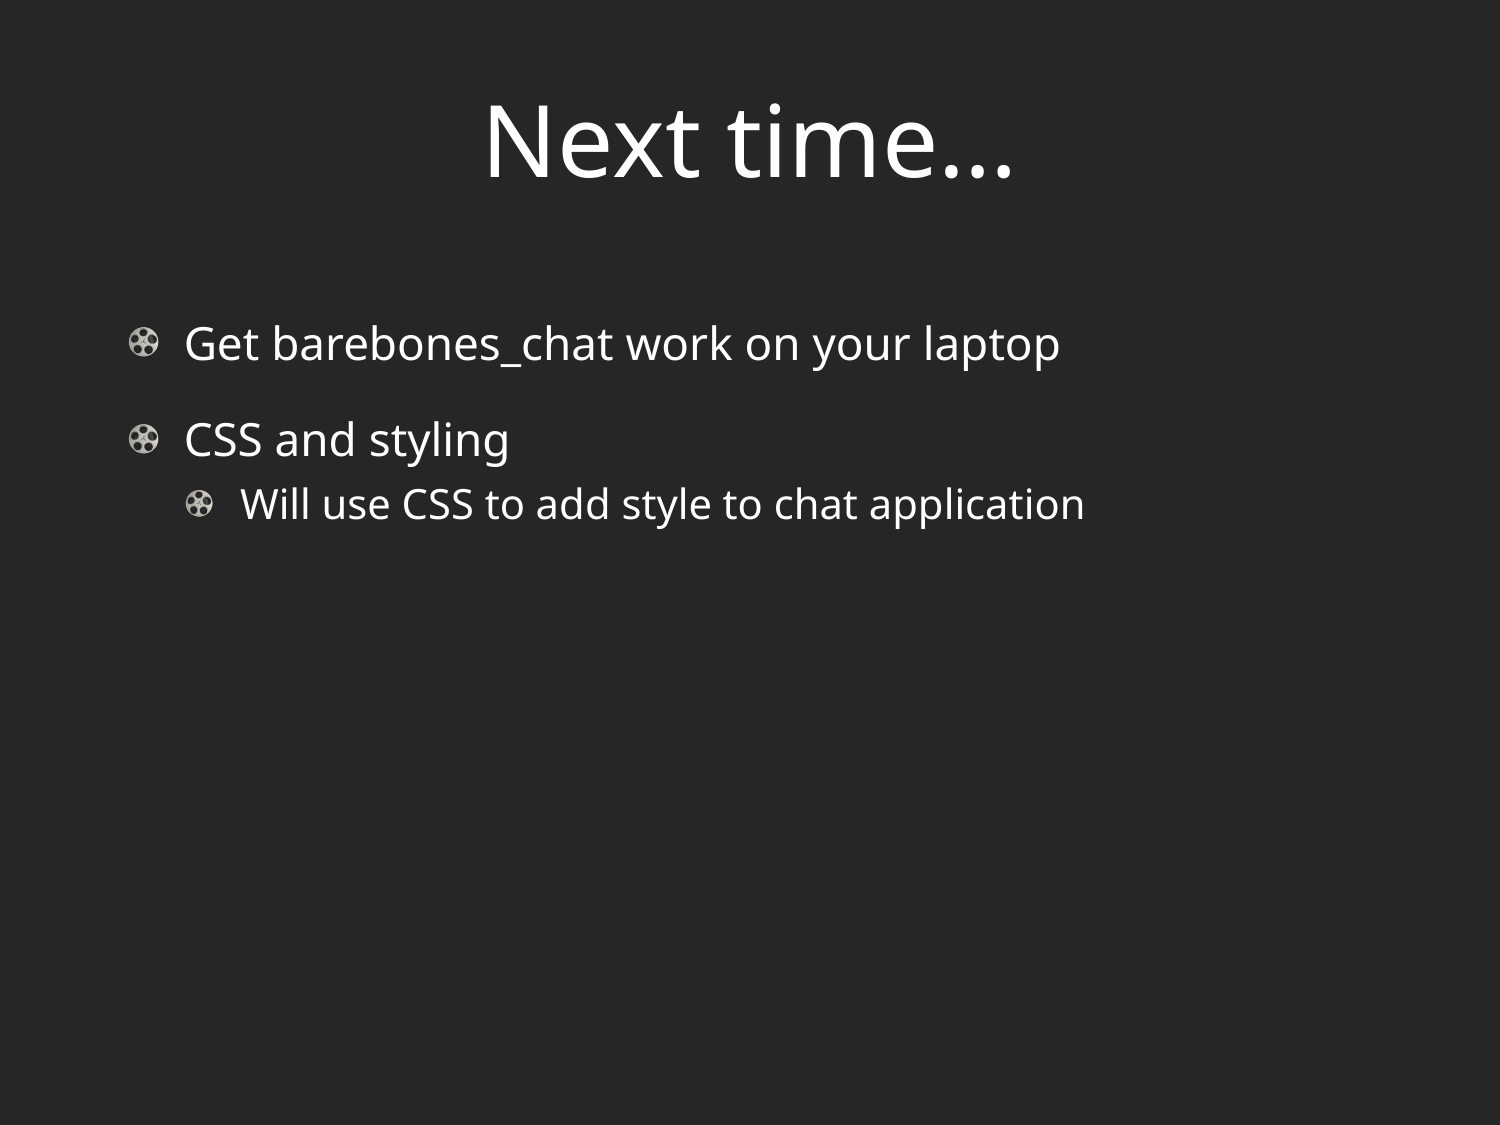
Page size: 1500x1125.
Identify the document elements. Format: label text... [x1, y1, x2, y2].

list Get barebones_chat work on your laptop CSS and styling Will use CSS to add style to chat application [112, 306, 1388, 1005]
title Next time… [112, 19, 1388, 255]
picture [127, 422, 160, 455]
picture [184, 488, 214, 518]
picture [127, 325, 160, 358]
